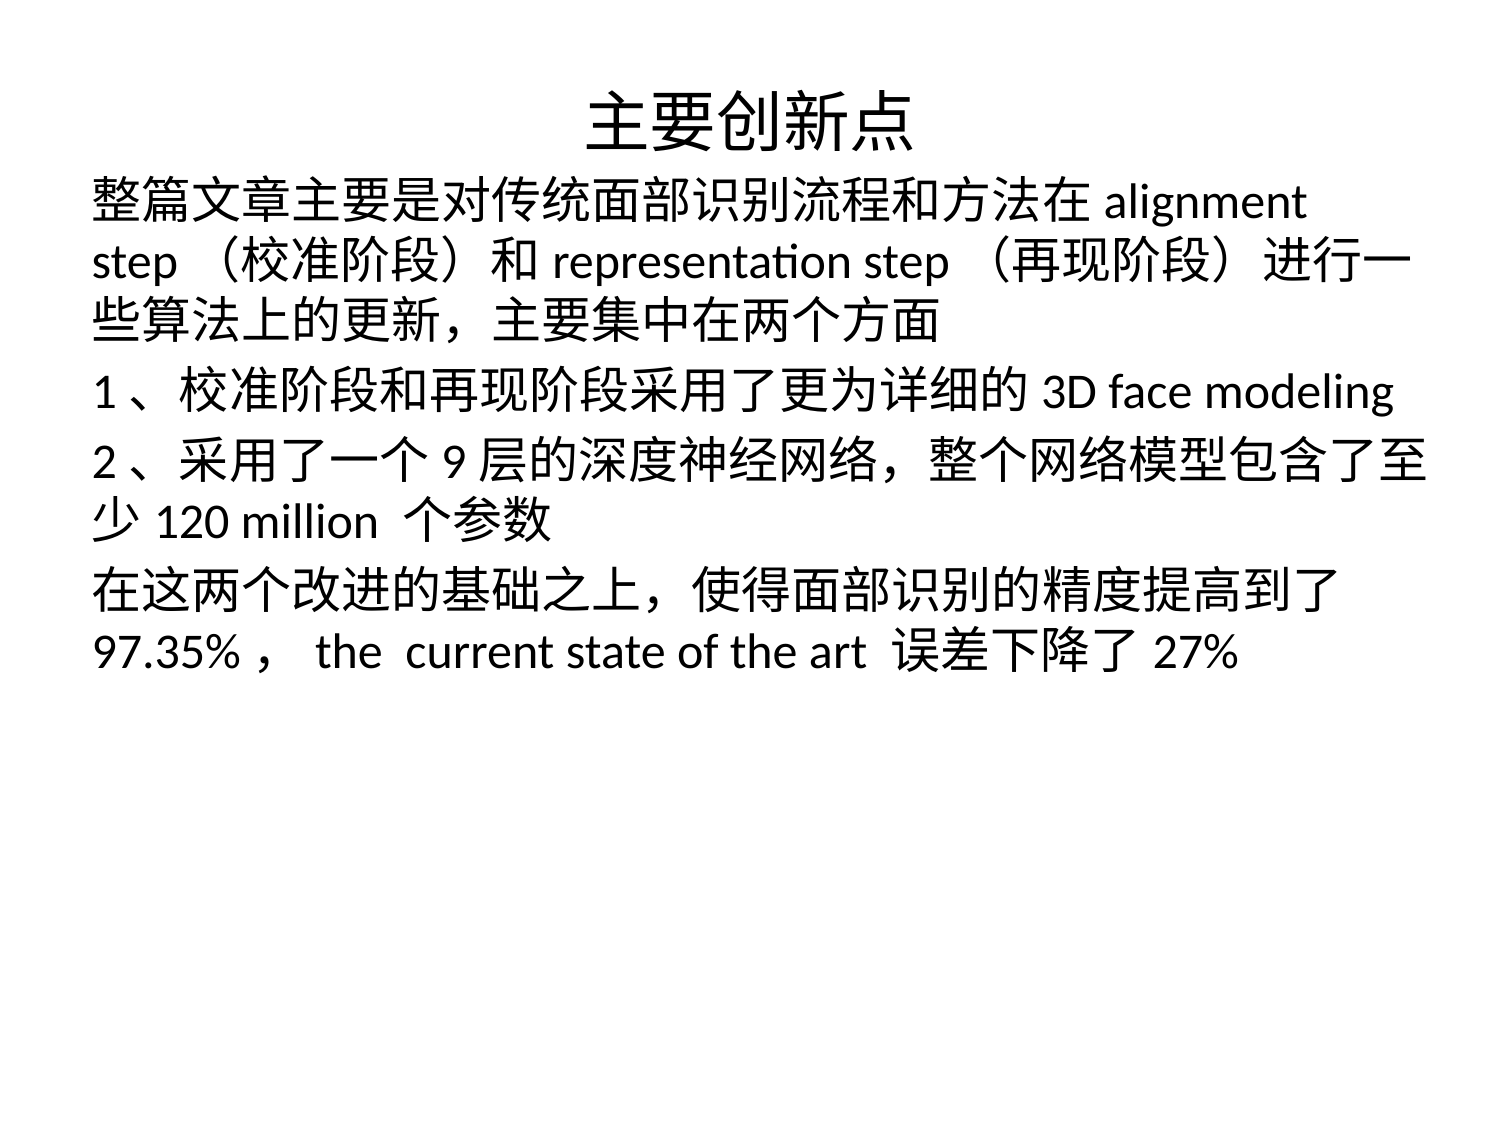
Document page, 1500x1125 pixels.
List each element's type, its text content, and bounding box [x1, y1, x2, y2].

list 整篇文章主要是对传统面部识别流程和方法在alignment step（校准阶段）和representation step（再现阶段）进行一些算法上的更新，主要集中在两个方面 1、校准阶段和再现阶段采用了更为详细的3D face modeling 2、采用了一个9层的深度神经网络，整个网络模型包含了至少120 million 个参数 在这两个改进的基础之上，使得面部识别的精度提高到了97.35%，the current state of the art 误差下降了27% [76, 160, 1471, 1078]
title 主要创新点 [75, 45, 1425, 196]
